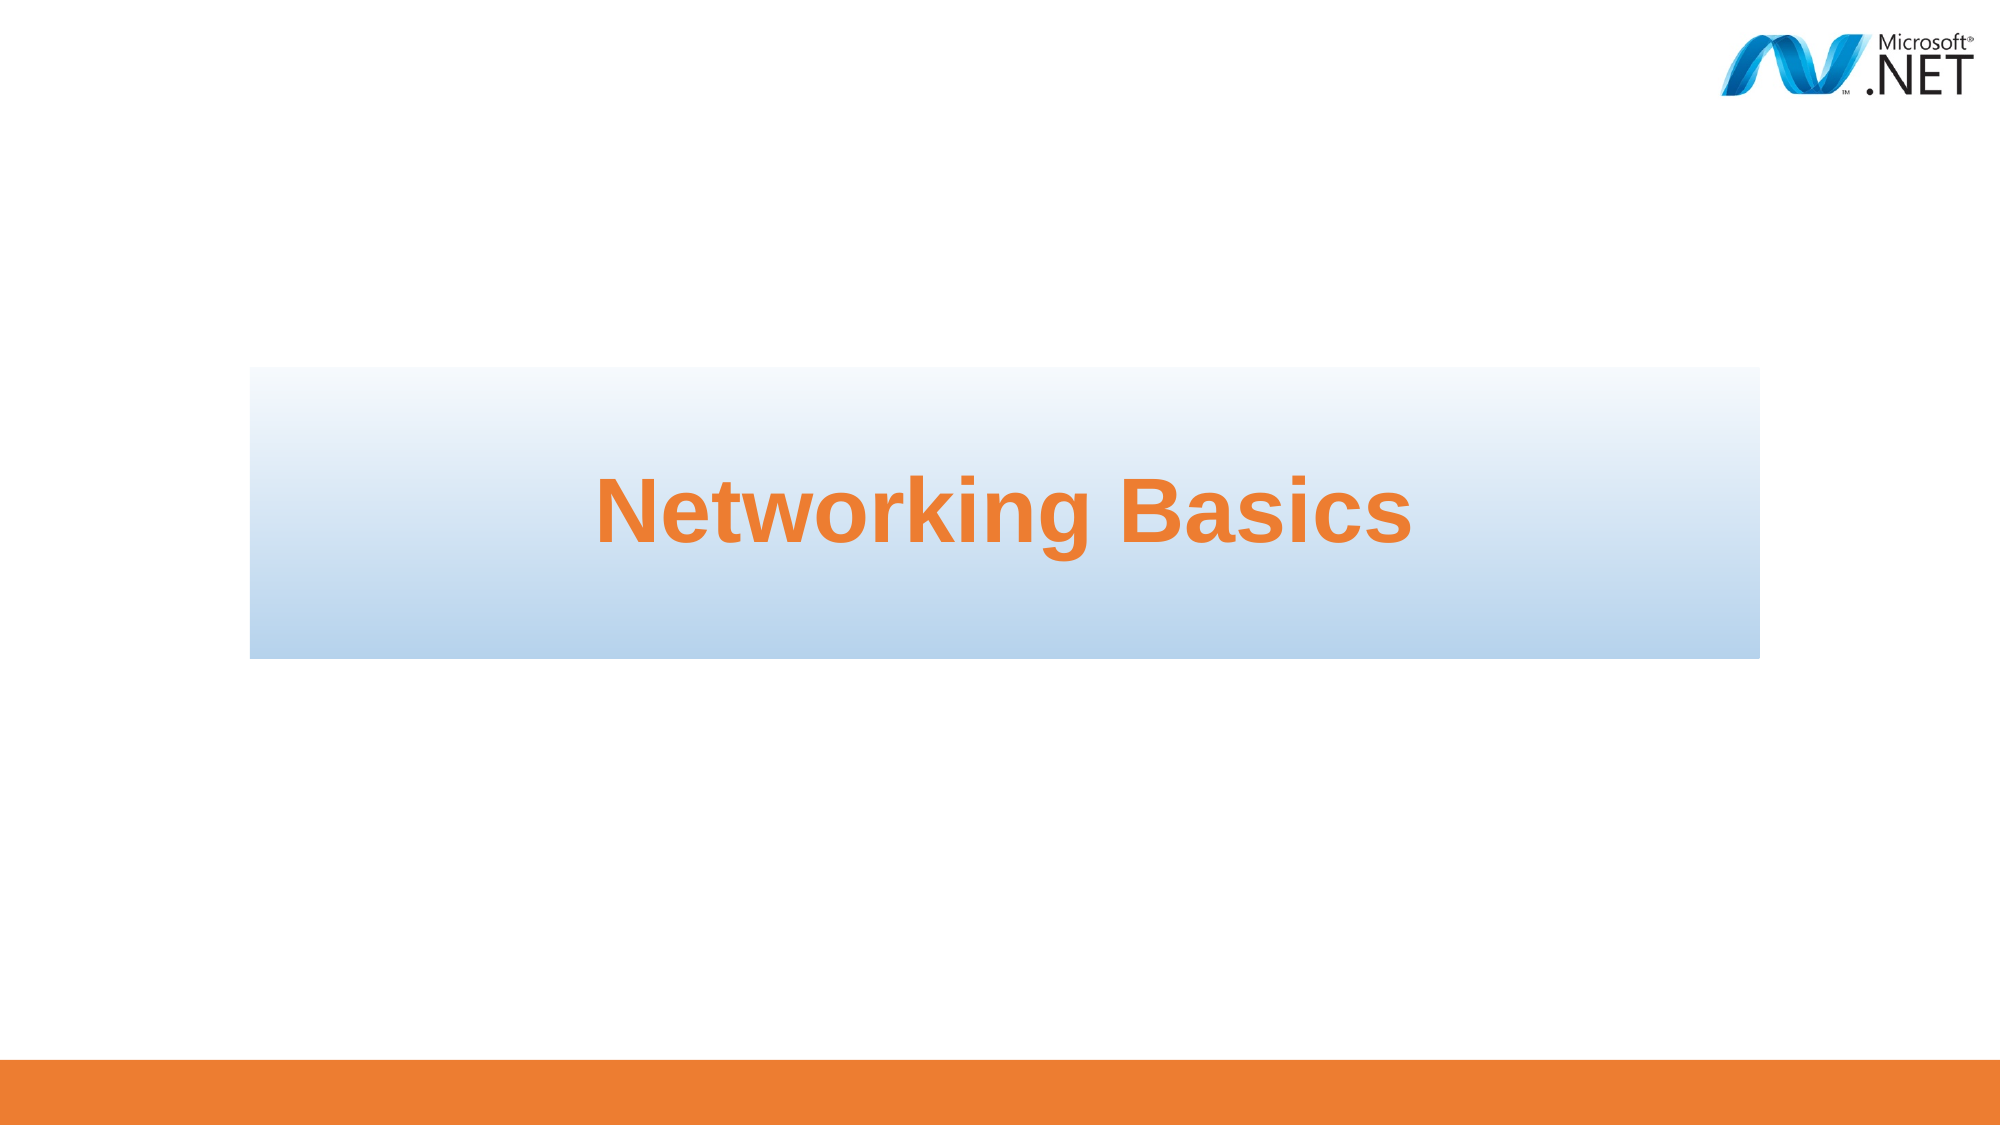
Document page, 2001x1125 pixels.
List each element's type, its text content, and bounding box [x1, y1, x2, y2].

picture [1685, 0, 2001, 129]
title Networking Basics [249, 367, 1760, 659]
